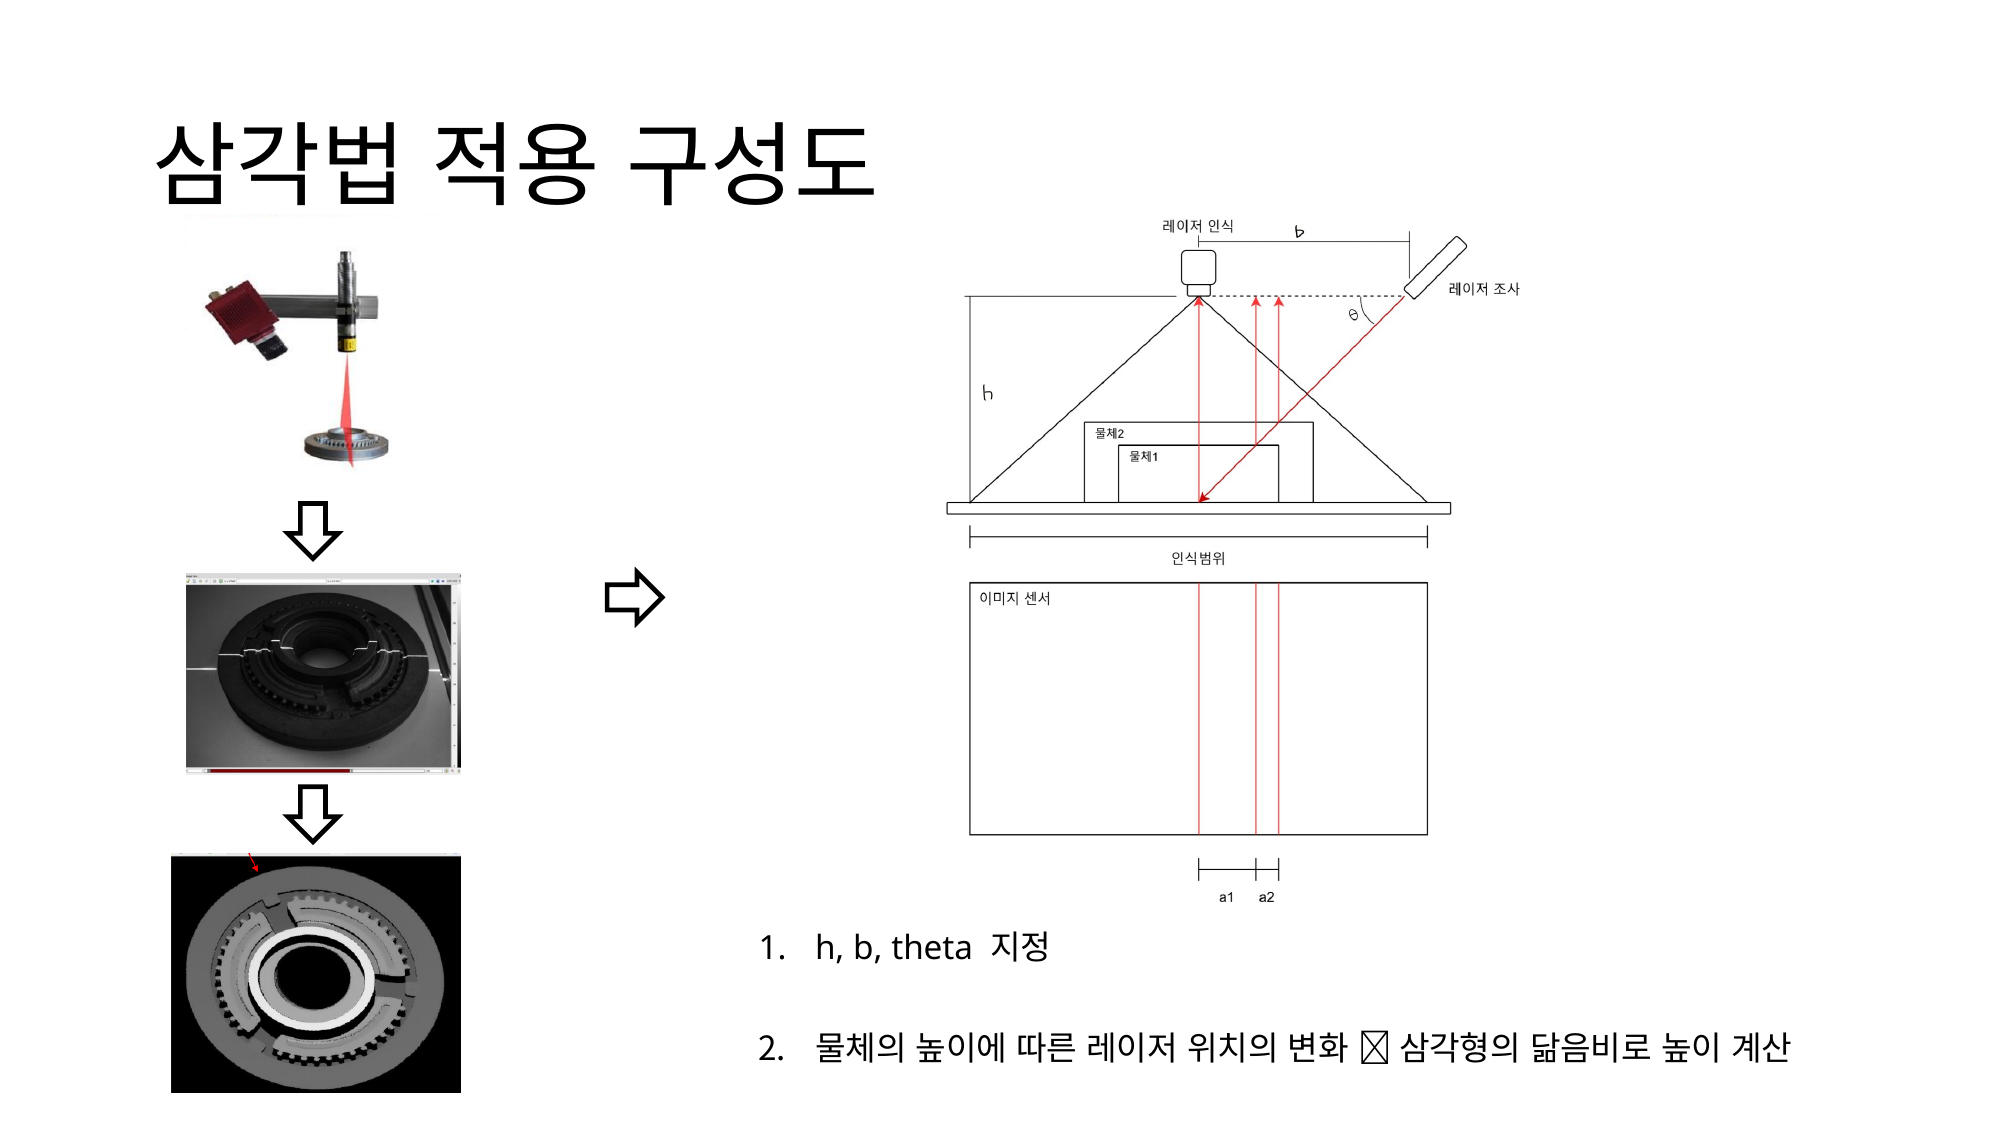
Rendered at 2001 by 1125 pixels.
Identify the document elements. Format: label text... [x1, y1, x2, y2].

text_box h, b, theta 지정 물체의 높이에 따른 레이저 위치의 변화  삼각형의 닮음비로 높이 계산 [743, 879, 2000, 1105]
picture [185, 571, 461, 776]
title 삼각법 적용 구성도 [137, 59, 1863, 278]
text_box [283, 785, 342, 845]
text_box [283, 504, 342, 561]
text_box [605, 568, 665, 627]
picture [170, 852, 461, 1093]
picture [185, 213, 447, 504]
picture [944, 213, 1534, 921]
